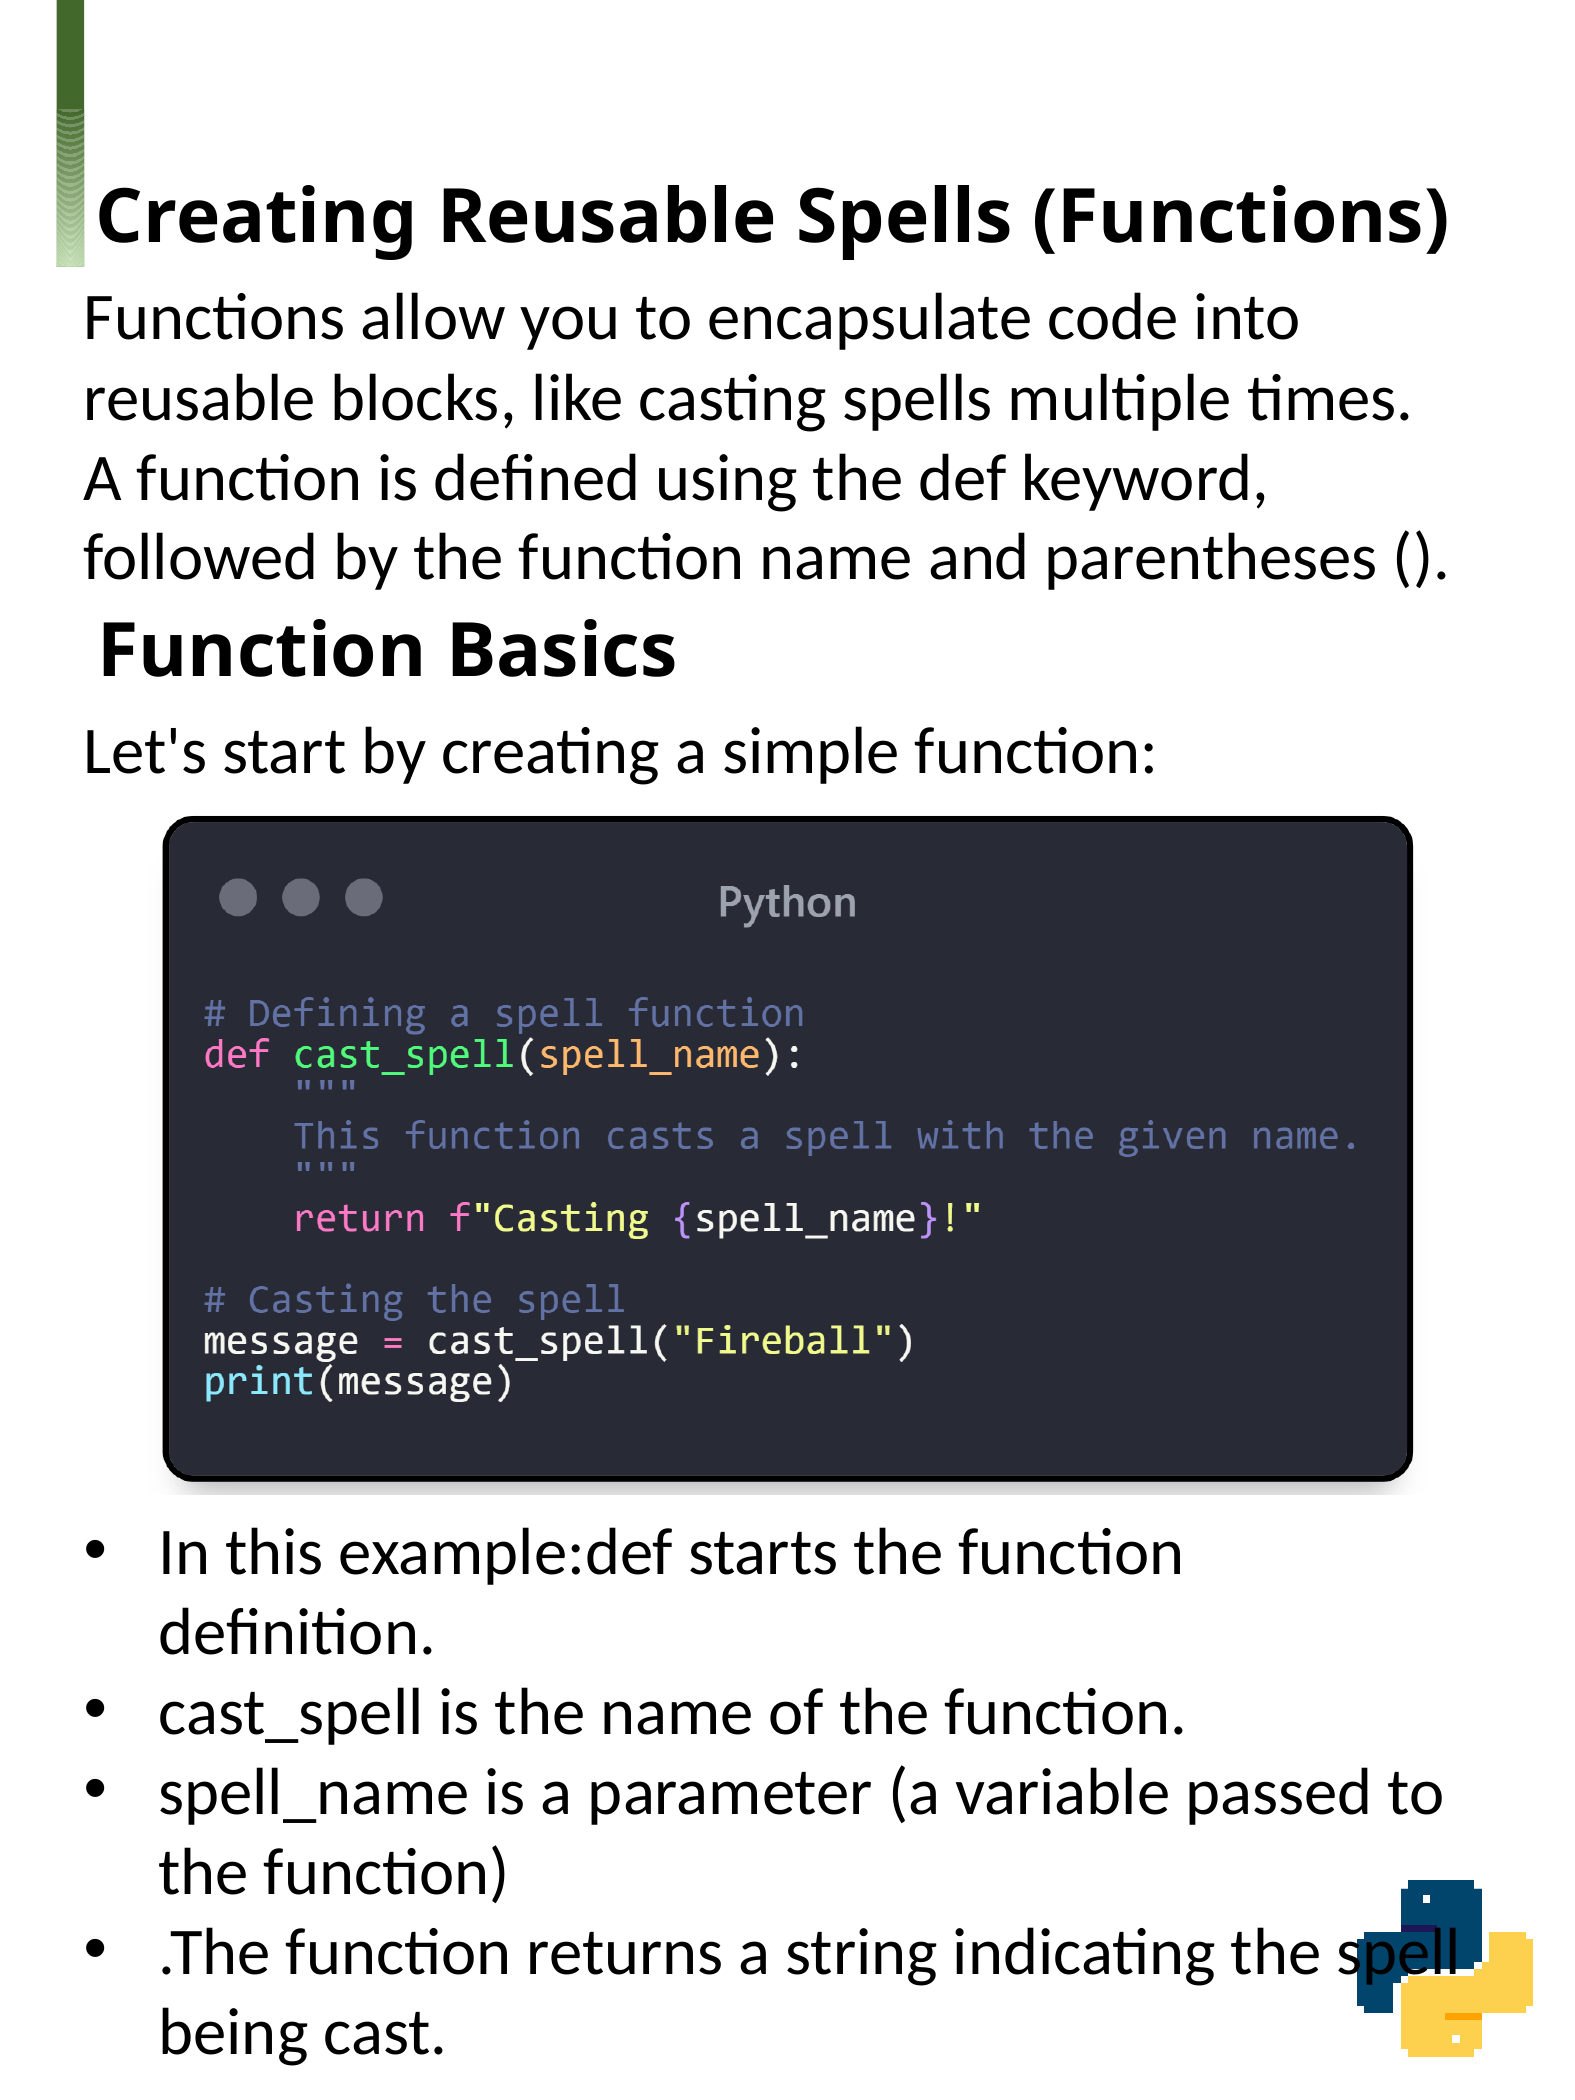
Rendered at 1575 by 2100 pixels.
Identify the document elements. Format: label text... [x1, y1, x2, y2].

text_box Let's start by creating a simple function: [68, 699, 1479, 795]
text_box In this example:def starts the function definition. cast_spell is the name of the function. spell_name is a parameter (a variable passed to the function) .The function returns a string indicating the spell being cast. [68, 1500, 1479, 2075]
picture [73, 799, 1502, 1495]
text_box Functions allow you to encapsulate code into reusable blocks, like casting spells multiple times. A function is defined using the def keyword, followed by the function name and parentheses (). [68, 266, 1482, 601]
text_box Creating Reusable Spells (Functions) [85, 160, 1491, 265]
text_box Function Basics [82, 593, 1493, 699]
picture [1312, 1873, 1575, 2061]
text_box [56, 0, 85, 267]
